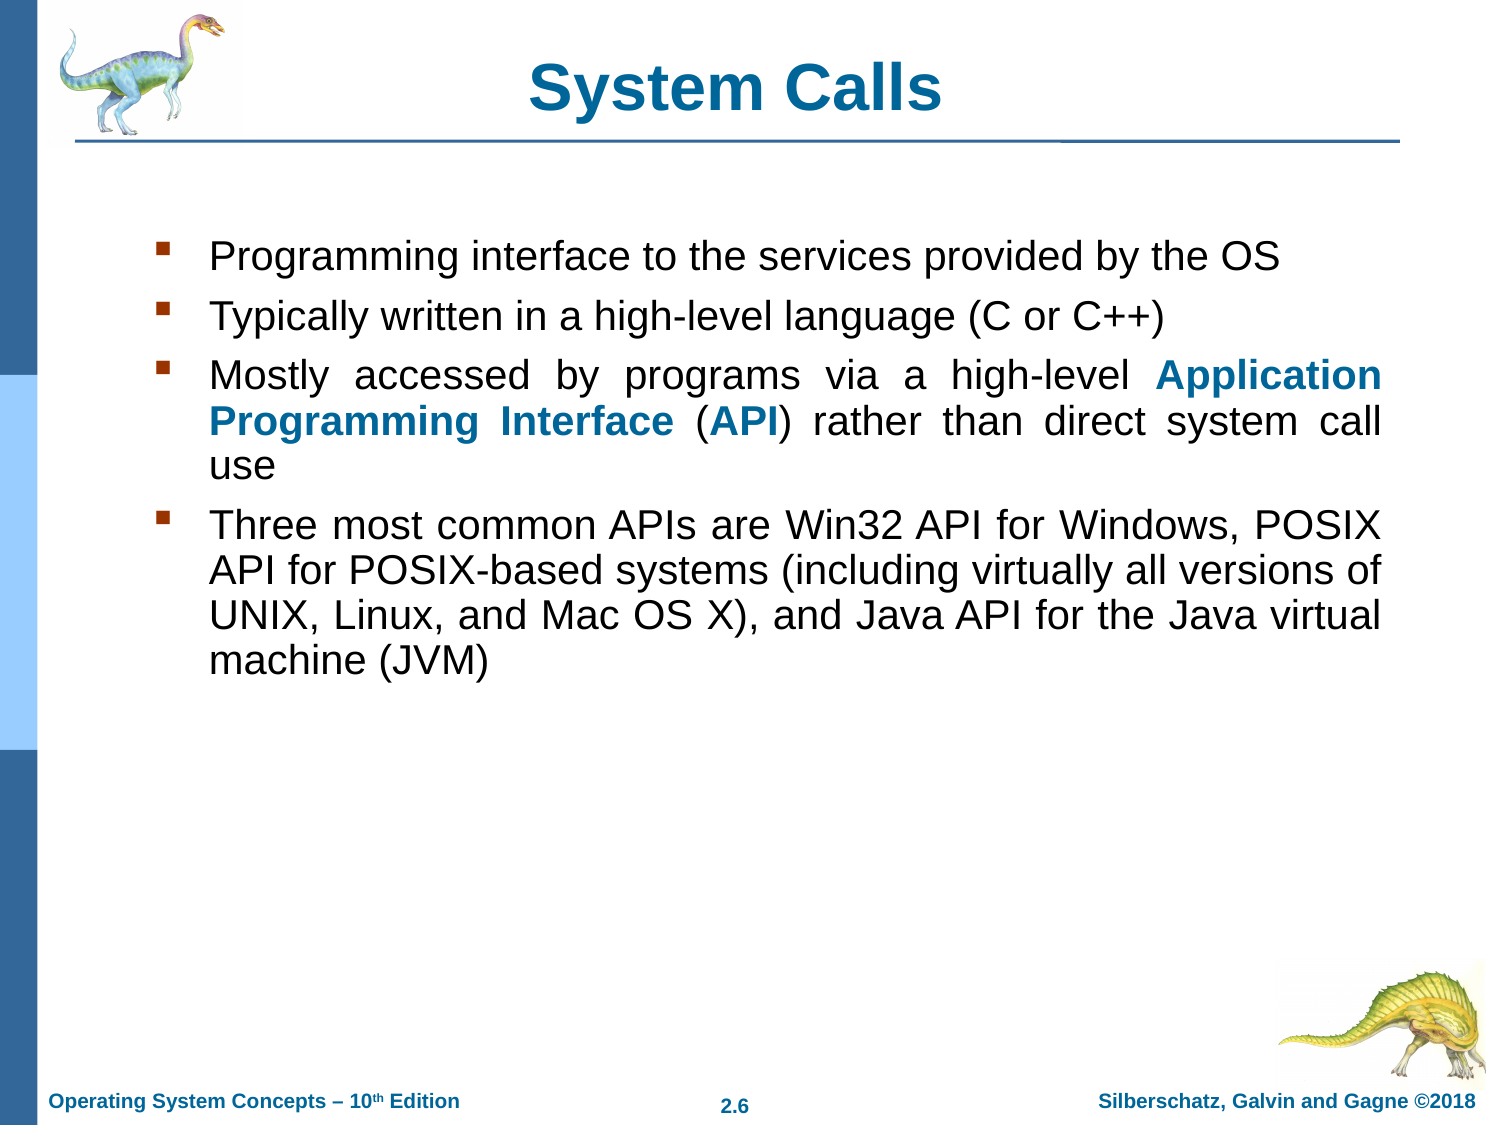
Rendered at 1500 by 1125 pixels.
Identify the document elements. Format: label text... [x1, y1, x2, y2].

list Programming interface to the services provided by the OS Typically written in a high-level language (C or C++) Mostly accessed by programs via a high-level Application Programming Interface (API) rather than direct system call use Three most common APIs are Win32 API for Windows, POSIX API for POSIX-based systems (including virtually all versions of UNIX, Linux, and Mac OS X), and Java API for the Java virtual machine (JVM) [137, 227, 1398, 914]
picture [46, 0, 243, 149]
text_box [154, 594, 1333, 651]
title System Calls [75, 36, 1398, 131]
picture [1275, 959, 1486, 1090]
